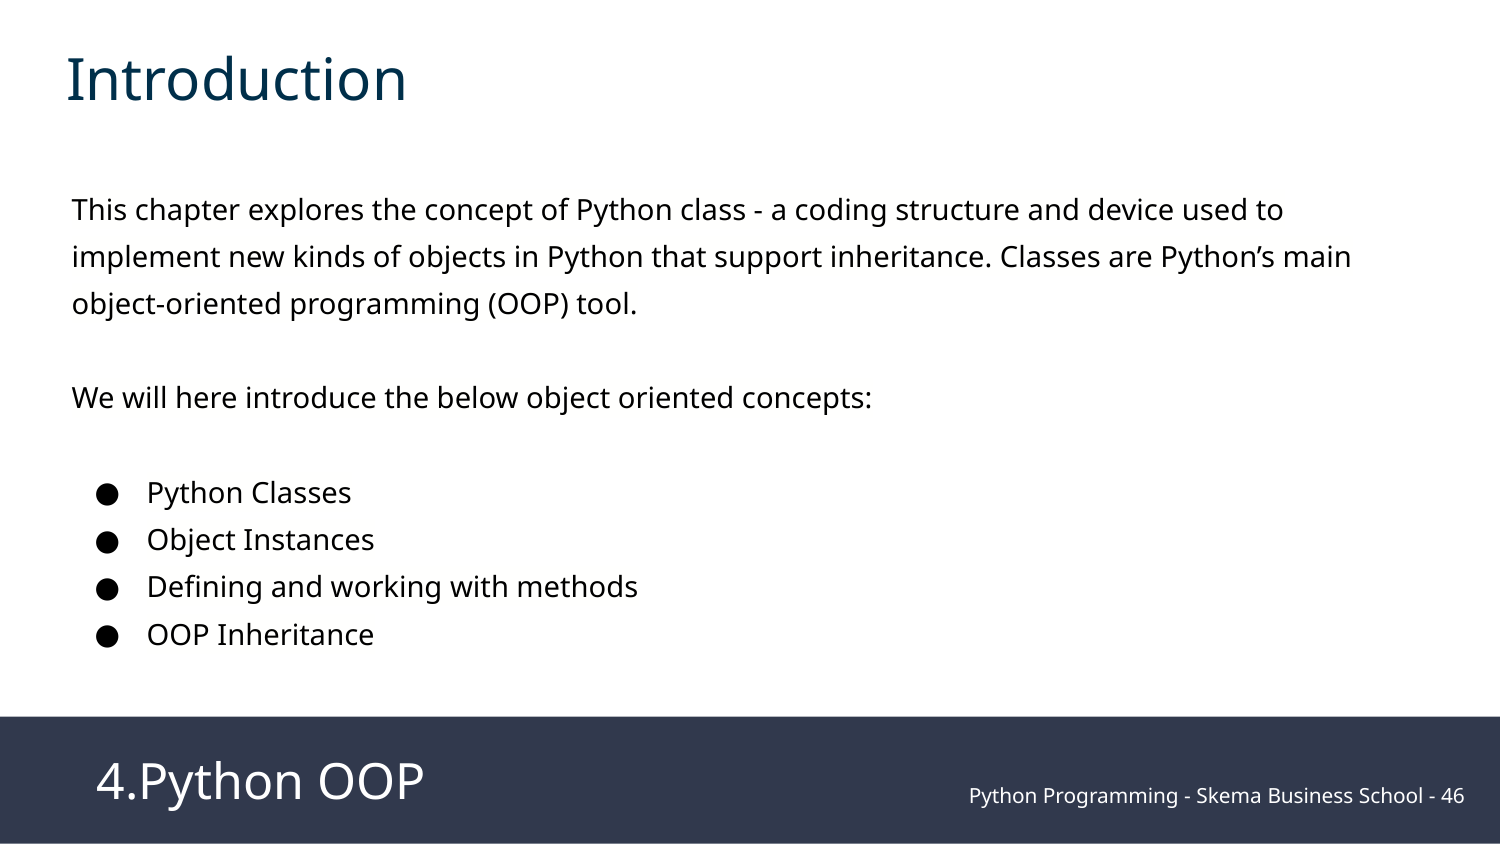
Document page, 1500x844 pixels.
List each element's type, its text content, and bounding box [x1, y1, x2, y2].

slide_number Python Programming - Skema Business School - ‹#› [890, 764, 1480, 830]
text_box 4.Python OOP [81, 734, 540, 830]
text_box This chapter explores the concept of Python class - a coding structure and device used to implement new kinds of objects in Python that support inheritance. Classes are Python’s main object-oriented programming (OOP) tool. We will here introduce the below object oriented concepts: Python Classes Object Instances Defining and working with methods OOP Inheritance [56, 163, 1394, 642]
title Introduction [51, 27, 1449, 164]
